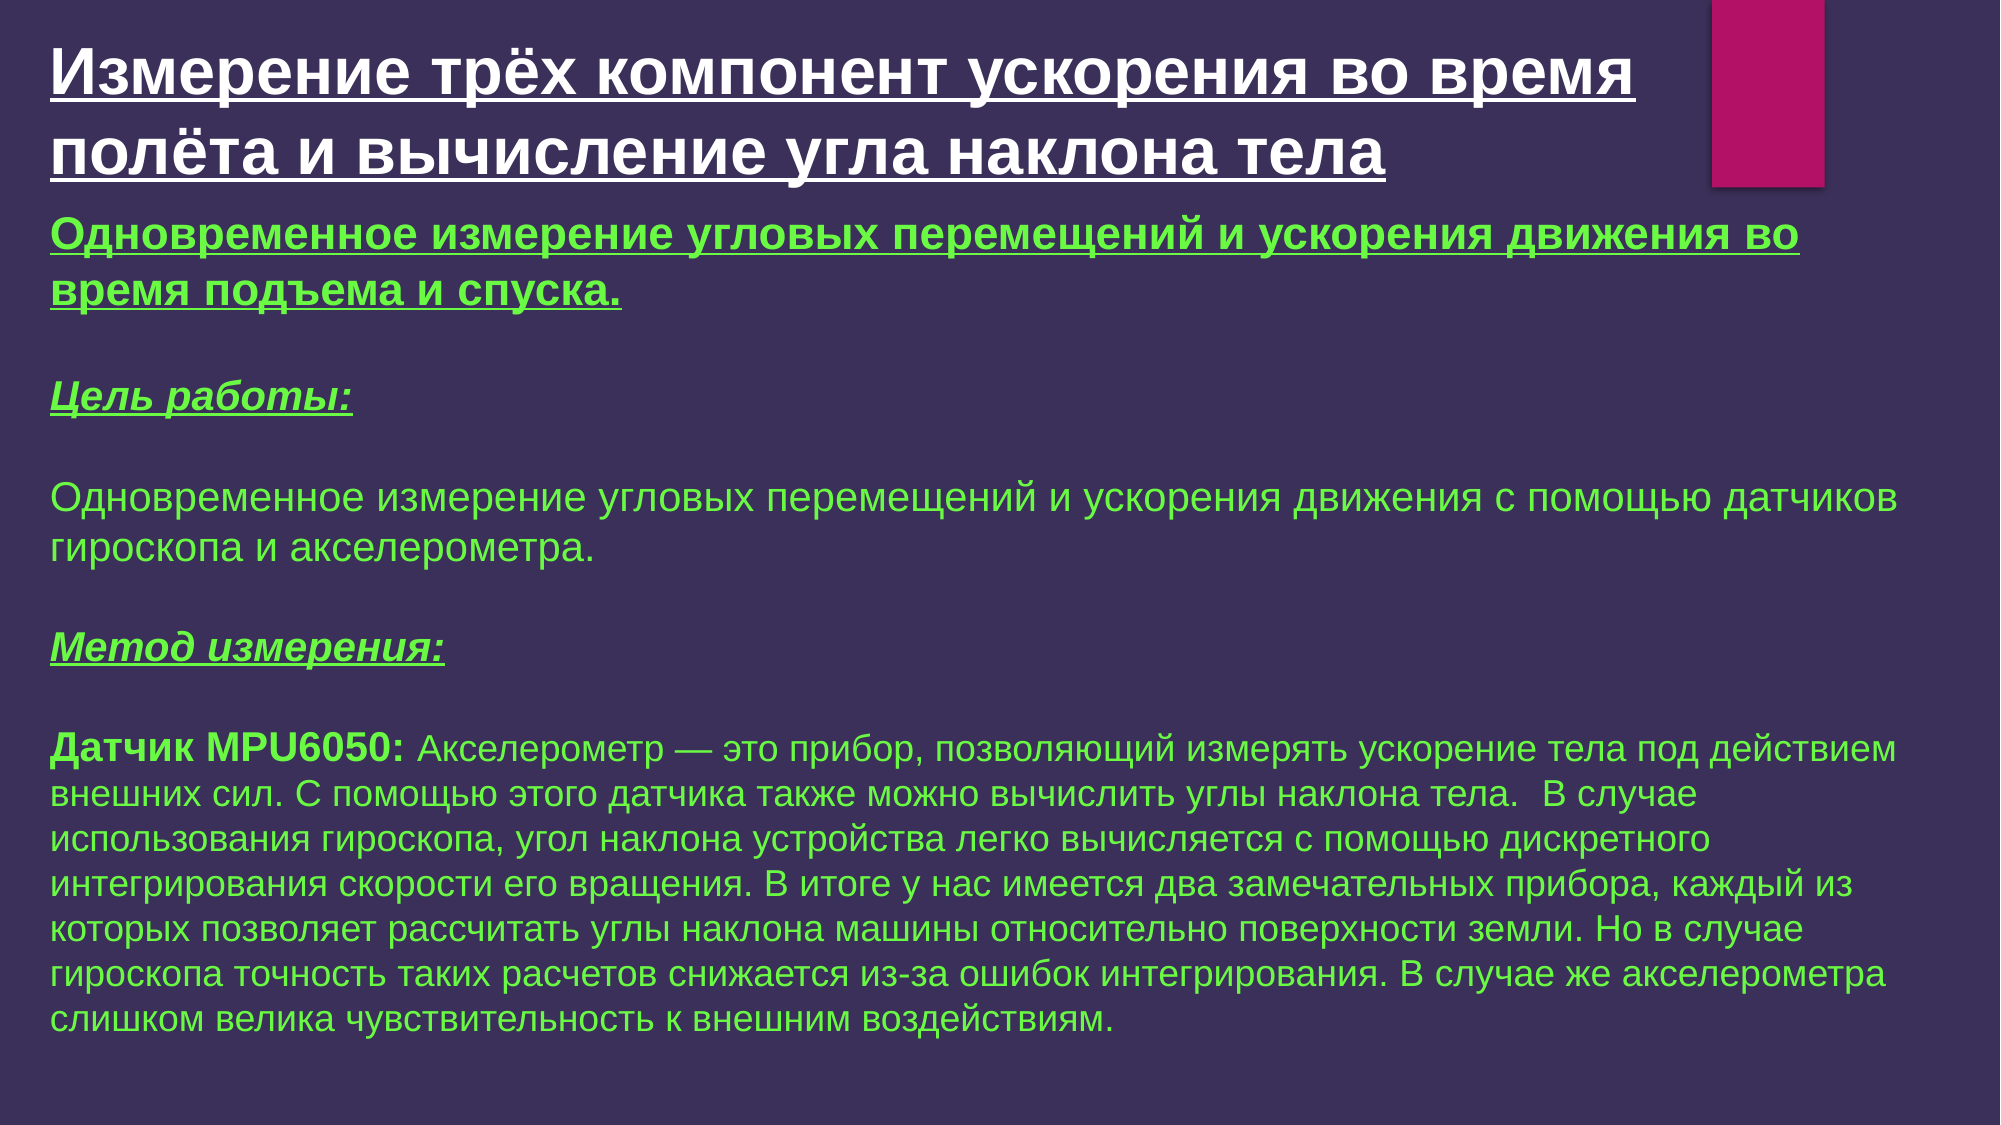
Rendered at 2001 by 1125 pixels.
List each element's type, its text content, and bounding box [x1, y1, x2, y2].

text_box Измерение трёх компонент ускорения во время полёта и вычисление угла наклона тела [34, 20, 1728, 195]
text_box Одновременное измерение угловых перемещений и ускорения движения во время подъема и спуска. Цель работы: Одновременное измерение угловых перемещений и ускорения движения с помощью датчиков гироскопа и акселерометра. Метод измерения: Датчик MPU6050: Акселерометр — это прибор, позволяющий измерять ускорение тела под действием внешних сил. С помощью этого датчика также можно вычислить углы наклона тела. В случае использования гироскопа, угол наклона устройства легко вычисляется с помощью дискретного интегрирования скорости его вращения. В итоге у нас имеется два замечательных прибора, каждый из которых позволяет рассчитать углы наклона машины относительно поверхности земли. Но в случае гироскопа точность таких расчетов снижается из-за ошибок интегрирования. В случае же акселерометра слишком велика чувствительность к внешним воздействиям. [35, 196, 1960, 1125]
